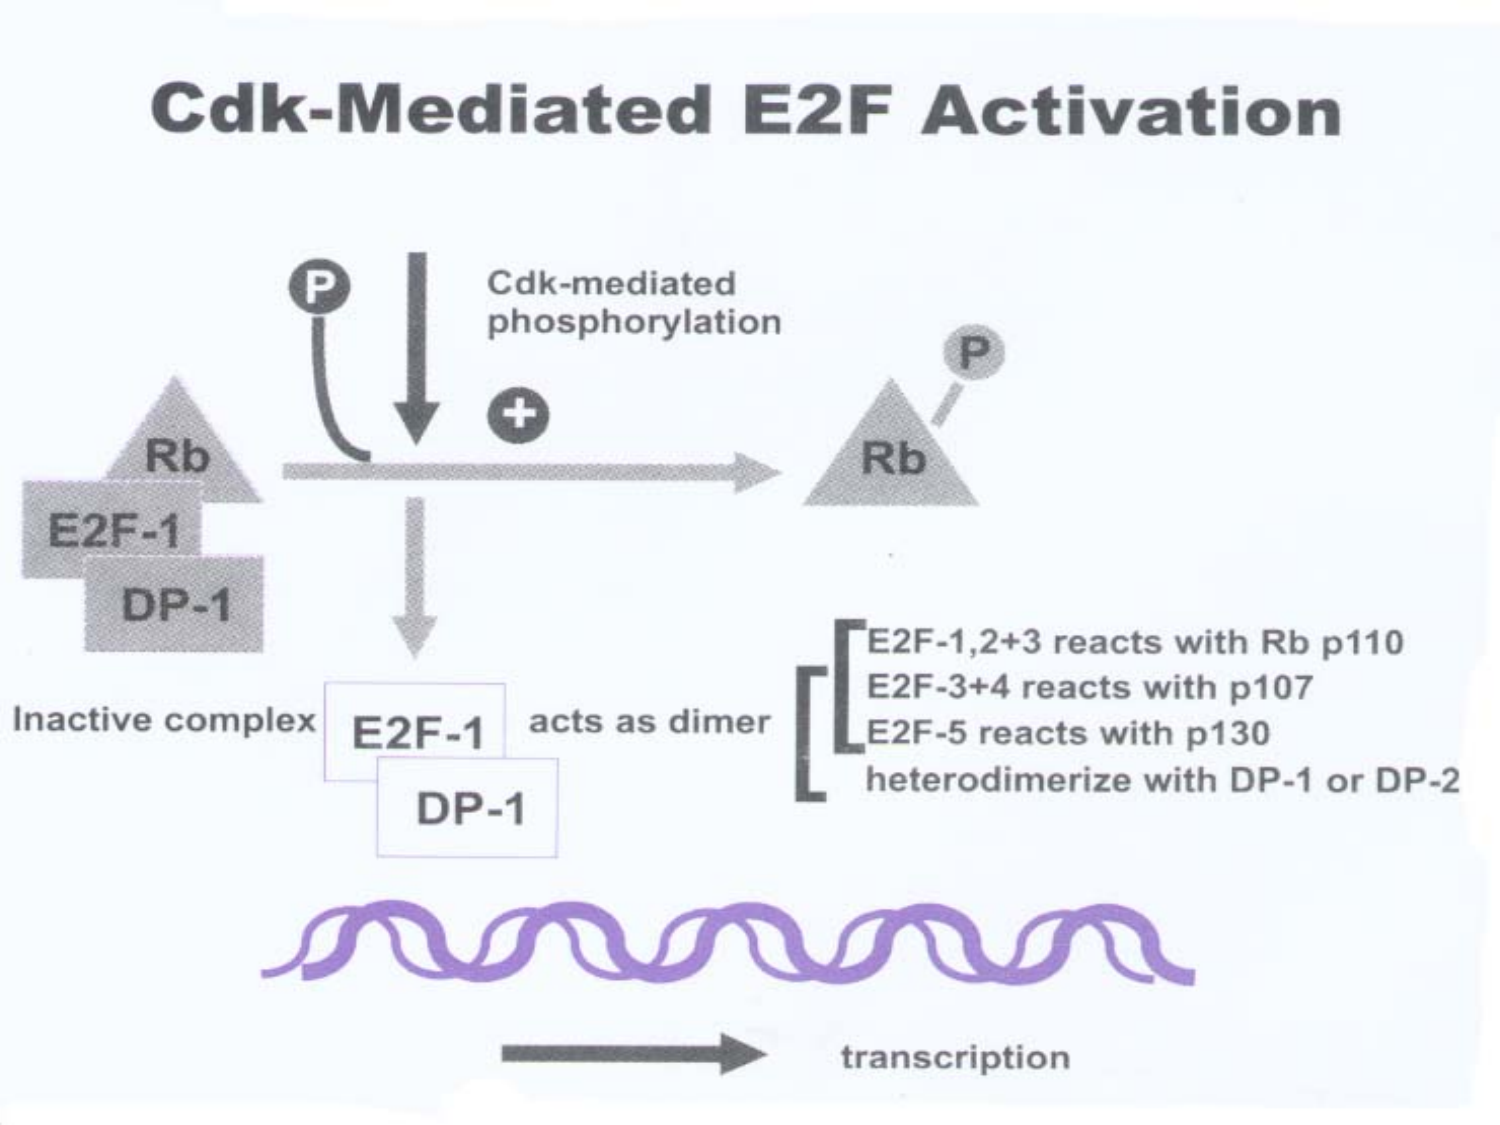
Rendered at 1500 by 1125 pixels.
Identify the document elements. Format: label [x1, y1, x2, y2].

list [0, 0, 1500, 1125]
